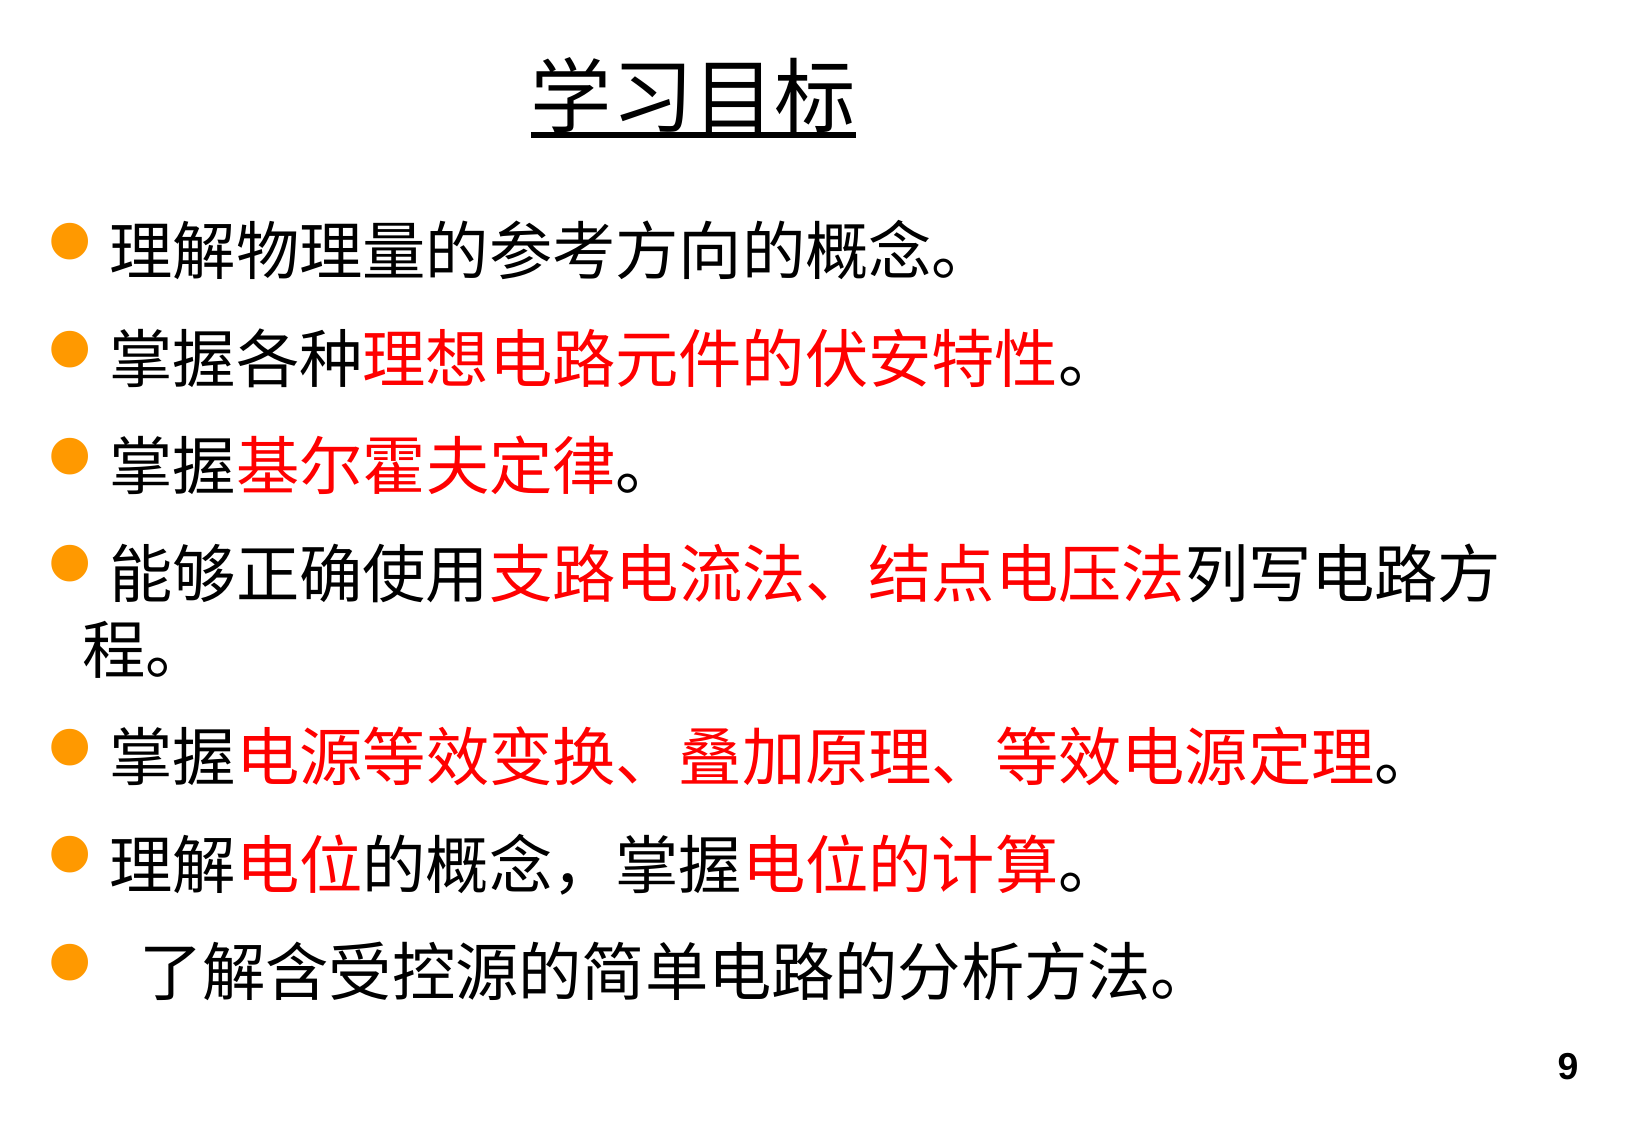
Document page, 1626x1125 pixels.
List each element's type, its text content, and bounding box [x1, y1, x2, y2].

text_box 学习目标 [516, 37, 1105, 151]
text_box 理解物理量的参考方向的概念。 掌握各种理想电路元件的伏安特性。 掌握基尔霍夫定律。 能够正确使用支路电流法、结点电压法列写电路方程。 掌握电源等效变换、叠加原理、等效电源定理。 理解电位的概念，掌握电位的计算。 了解含受控源的简单电路的分析方法。 [31, 204, 1590, 1016]
